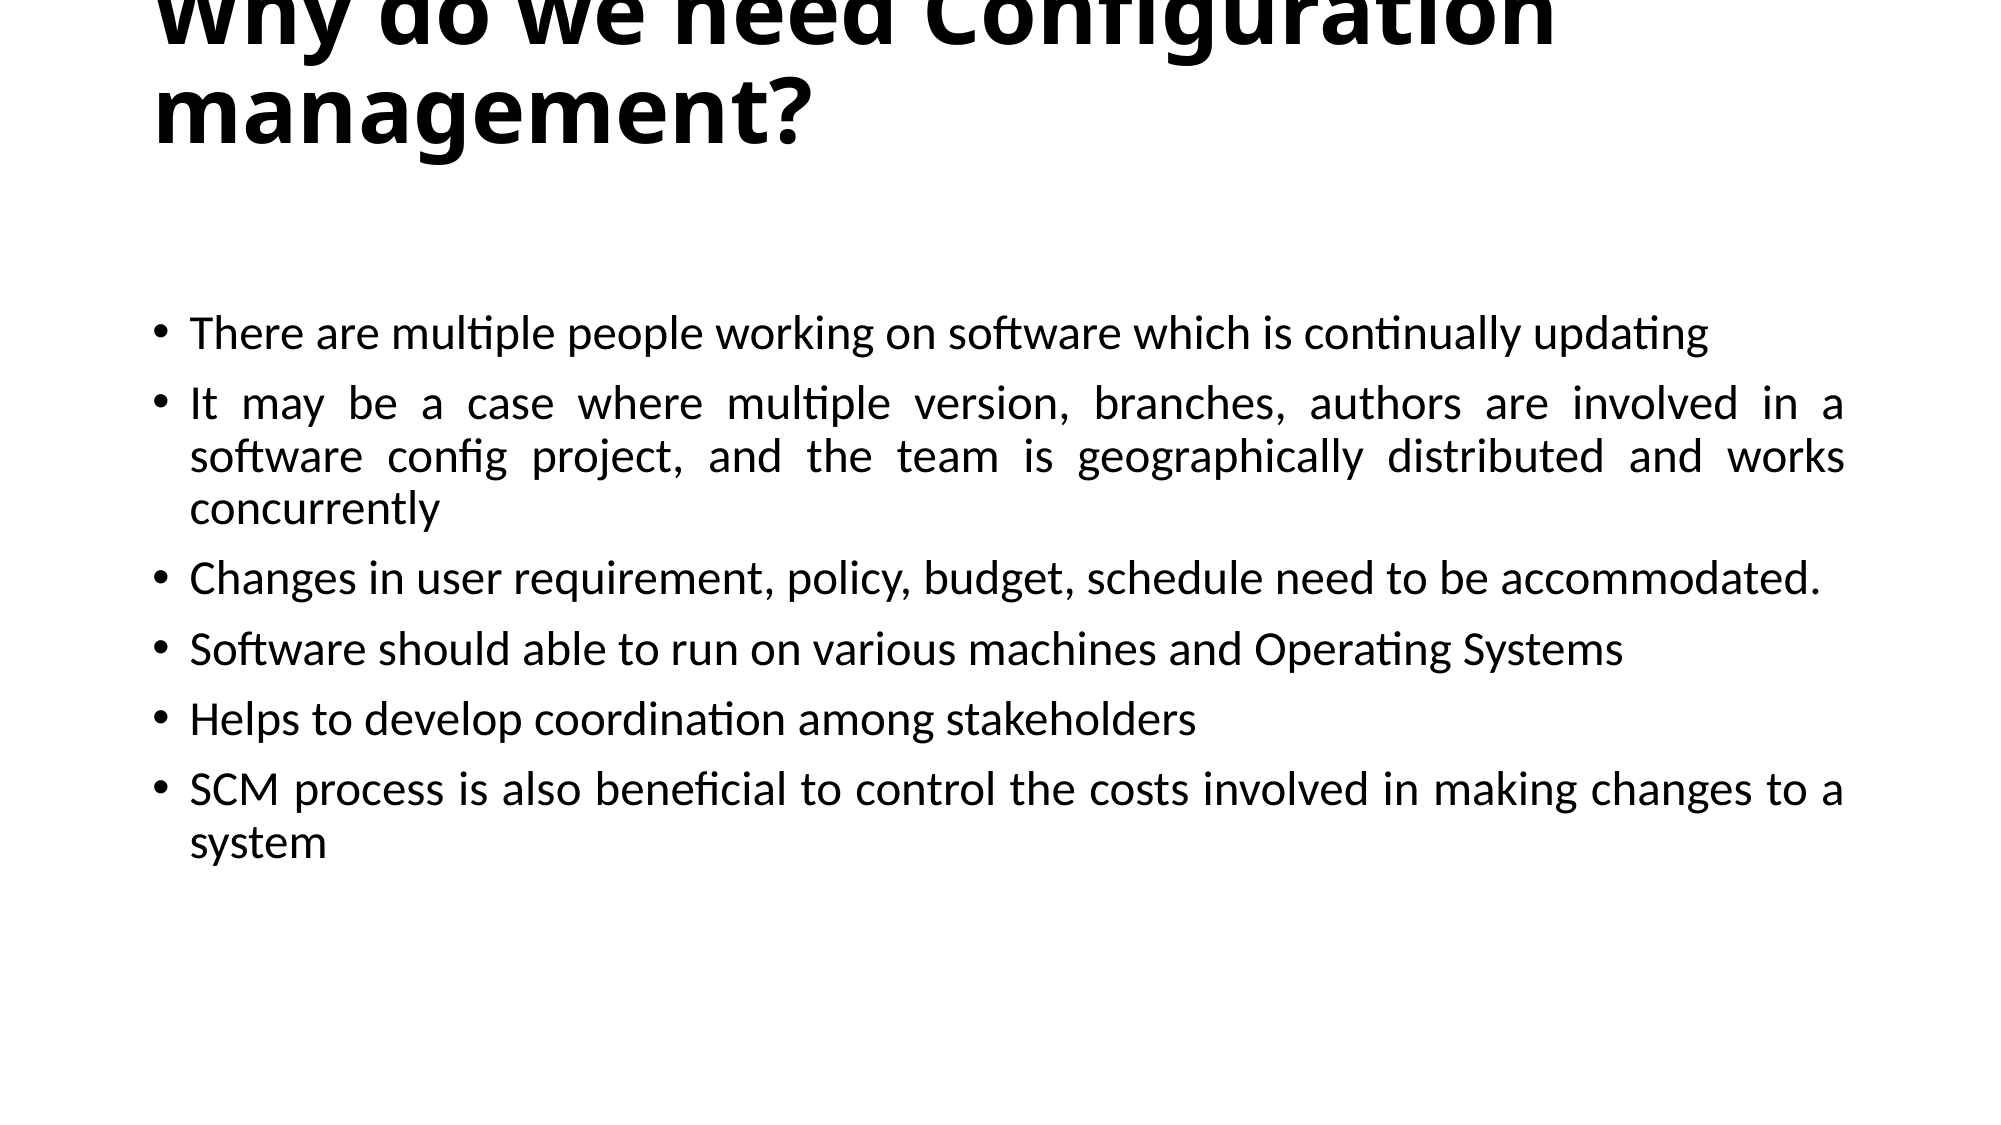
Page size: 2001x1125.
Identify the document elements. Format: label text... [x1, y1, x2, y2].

title Why do we need Configuration management? [137, 59, 1863, 278]
list There are multiple people working on software which is continually updating It may be a case where multiple version, branches, authors are involved in a software config project, and the team is geographically distributed and works concurrently Changes in user requirement, policy, budget, schedule need to be accommodated. Software should able to run on various machines and Operating Systems Helps to develop coordination among stakeholders SCM process is also beneficial to control the costs involved in making changes to a system [137, 299, 1863, 1014]
